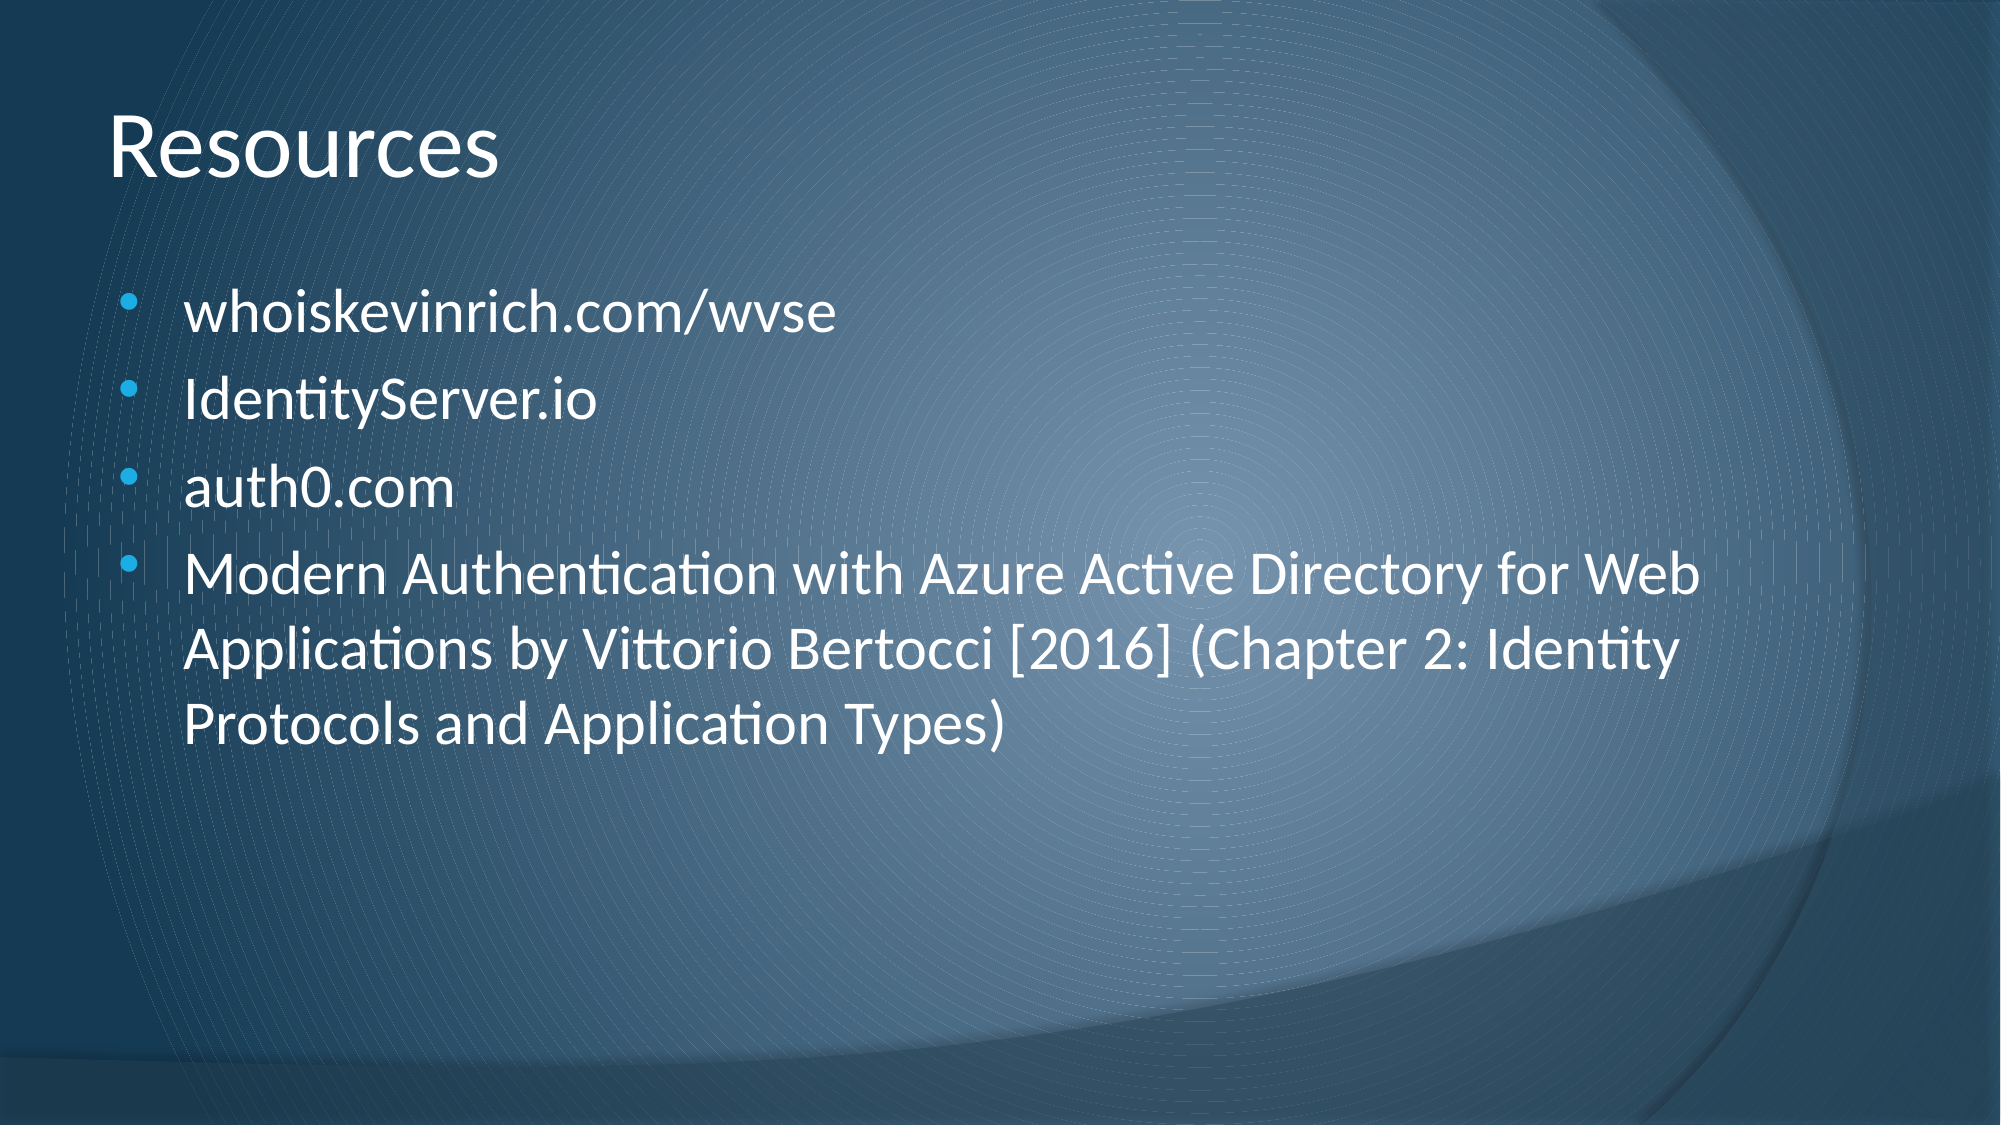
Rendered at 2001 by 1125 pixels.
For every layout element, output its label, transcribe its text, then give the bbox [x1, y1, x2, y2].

title Resources [99, 45, 1734, 233]
list whoiskevinrich.com/wvse IdentityServer.io auth0.com Modern Authentication with Azure Active Directory for Web Applications by Vittorio Bertocci [2016] (Chapter 2: Identity Protocols and Application Types) [99, 262, 1734, 1005]
